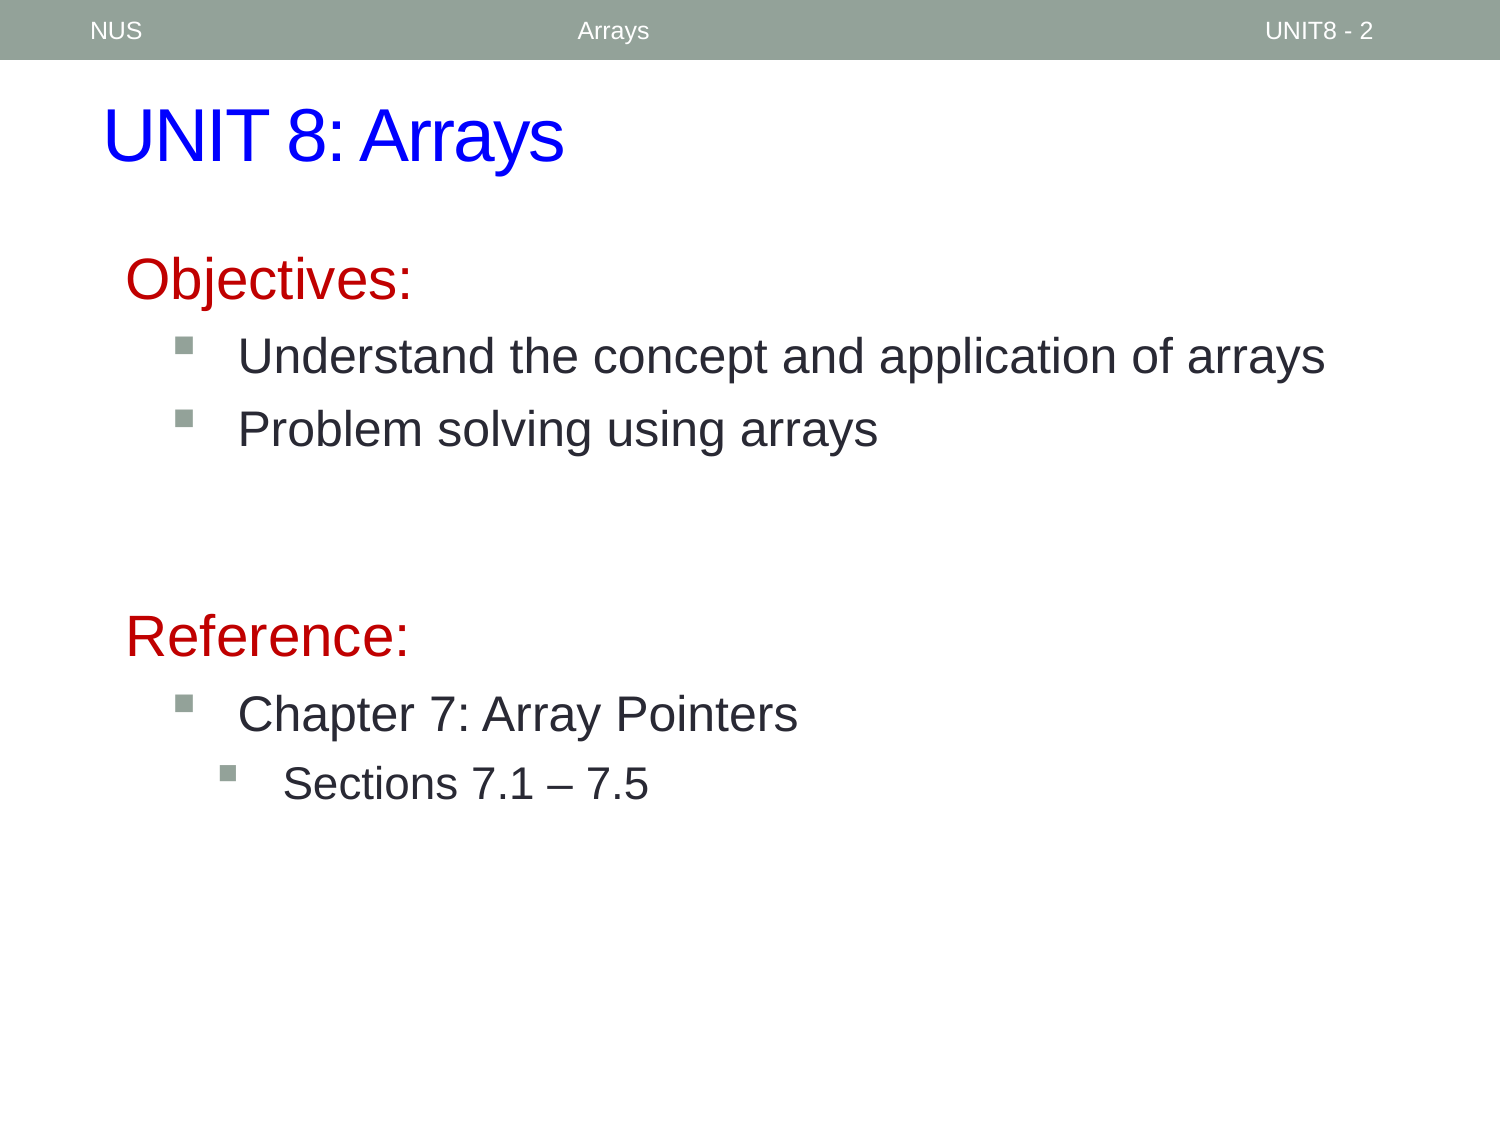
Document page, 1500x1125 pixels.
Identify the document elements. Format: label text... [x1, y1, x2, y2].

slide_number NUS [75, 3, 550, 57]
text_box Reference: Chapter 7: Array Pointers Sections 7.1 – 7.5 [110, 591, 1361, 908]
title UNIT 8: Arrays [87, 62, 1463, 200]
text_box Objectives: Understand the concept and application of arrays Problem solving using arrays [110, 233, 1361, 591]
slide_number UNIT8 - 2 [1250, 3, 1425, 57]
footer Arrays [562, 3, 1238, 57]
